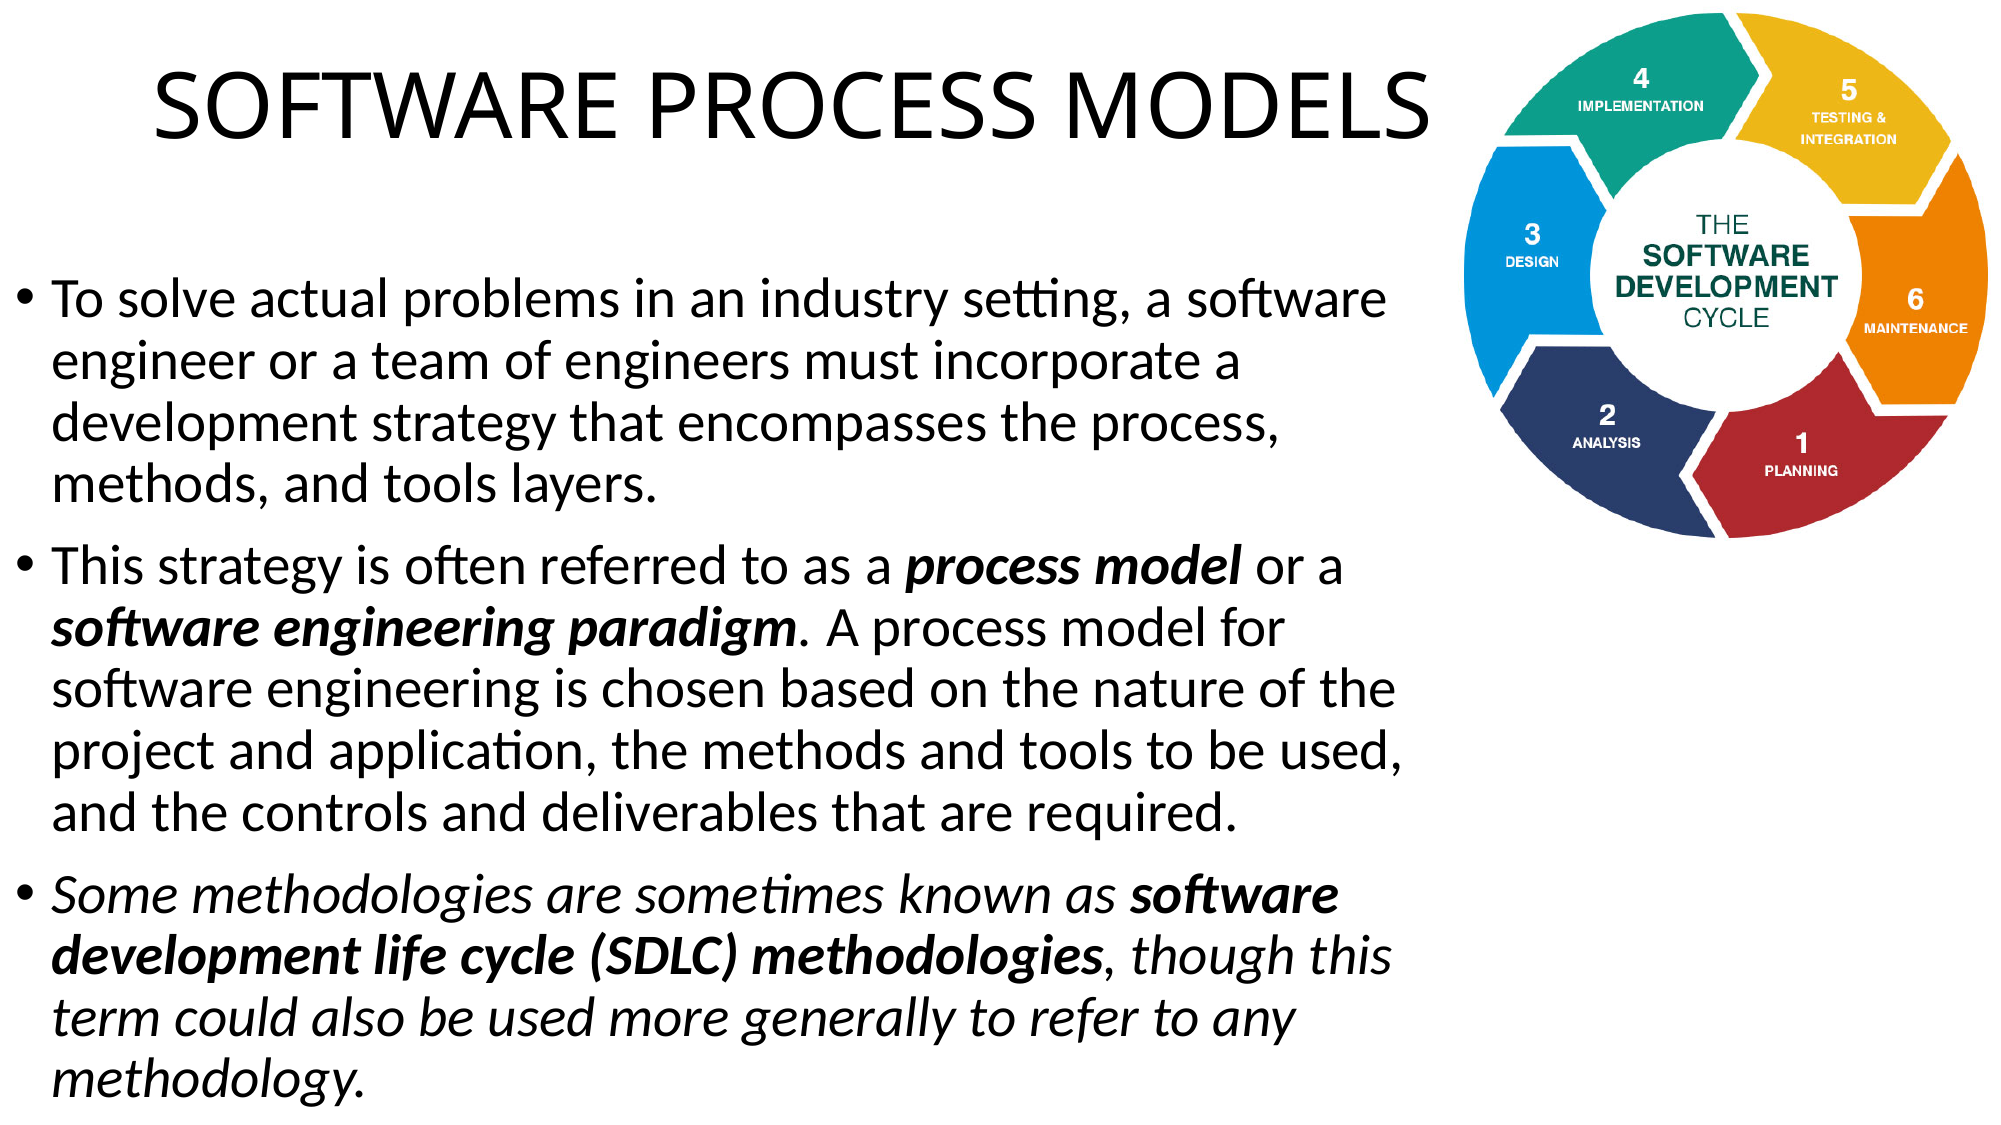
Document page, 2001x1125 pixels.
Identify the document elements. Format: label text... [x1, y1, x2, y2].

list To solve actual problems in an industry setting, a software engineer or a team of engineers must incorporate a development strategy that encompasses the process, methods, and tools layers. This strategy is often referred to as a process model or a software engineering paradigm. A process model for software engineering is chosen based on the nature of the project and application, the methods and tools to be used, and the controls and deliverables that are required. Some methodologies are sometimes known as software development life cycle (SDLC) methodologies, though this term could also be used more generally to refer to any methodology. [0, 172, 1496, 1125]
picture [1450, 0, 2000, 550]
title SOFTWARE PROCESS MODELS [137, 0, 1450, 172]
